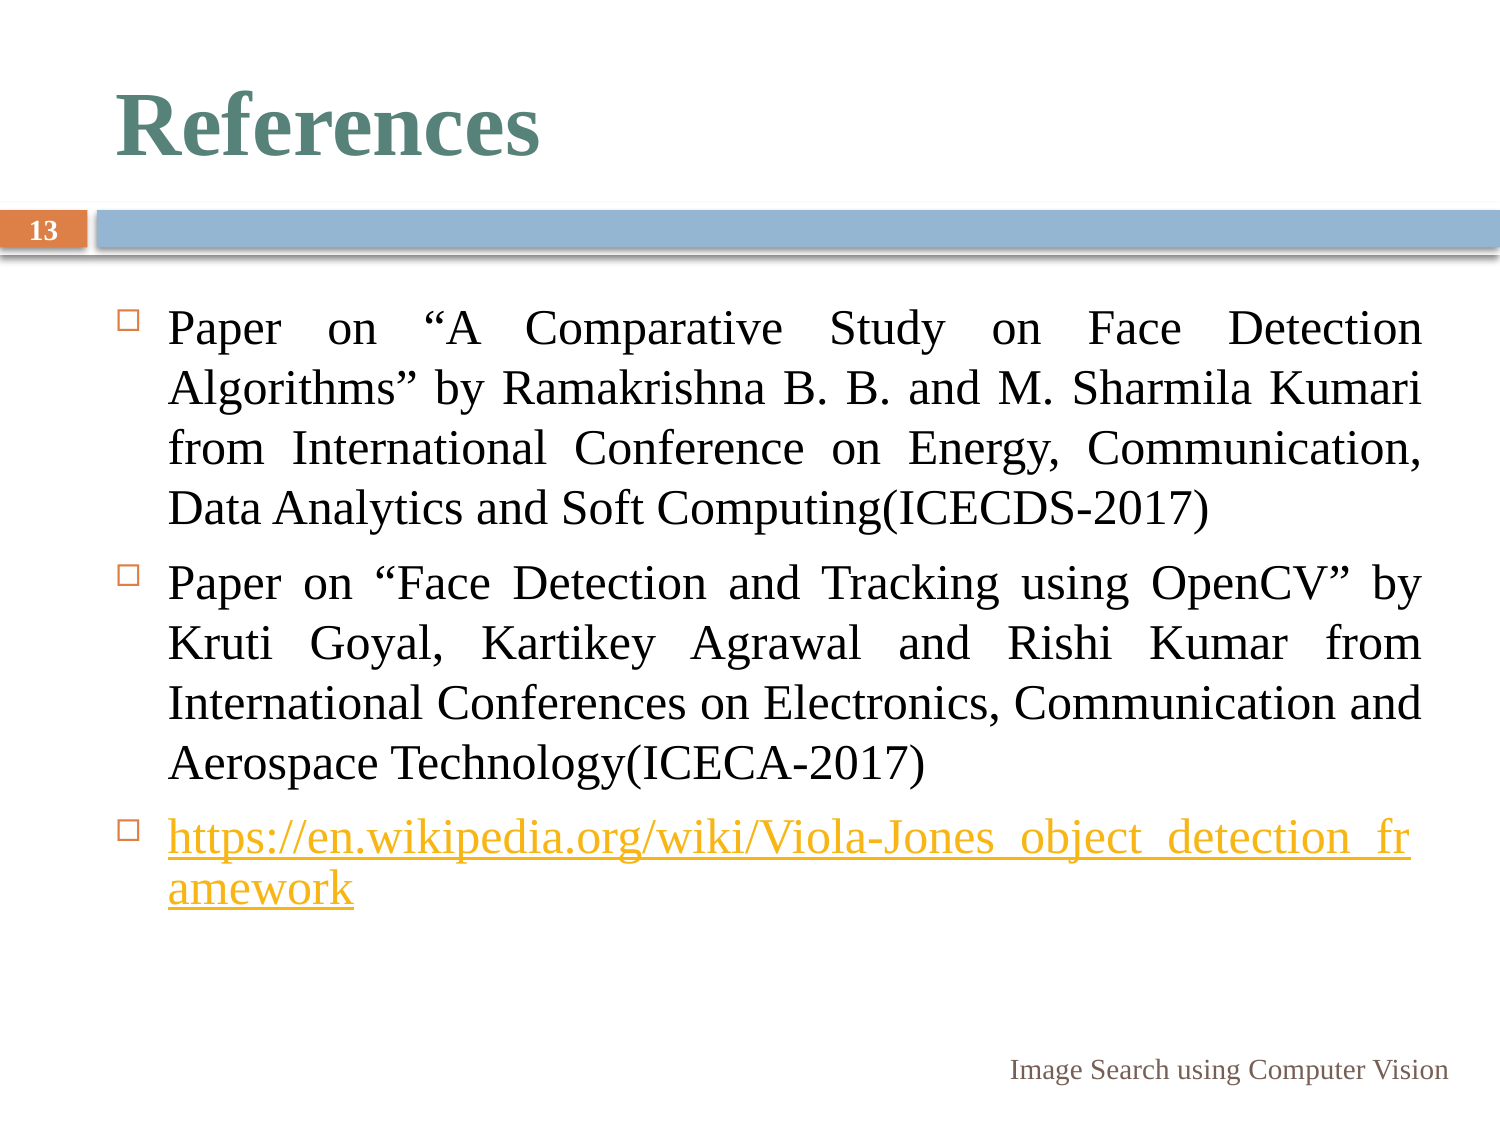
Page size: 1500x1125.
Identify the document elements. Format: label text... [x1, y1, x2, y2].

slide_number 13 [0, 208, 88, 249]
footer Image Search using Computer Vision [987, 1037, 1465, 1098]
title References [100, 37, 1438, 200]
list Paper on “A Comparative Study on Face Detection Algorithms” by Ramakrishna B. B. and M. Sharmila Kumari from International Conference on Energy, Communication, Data Analytics and Soft Computing(ICECDS-2017) Paper on “Face Detection and Tracking using OpenCV” by Kruti Goyal, Kartikey Agrawal and Rishi Kumar from International Conferences on Electronics, Communication and Aerospace Technology(ICECA-2017) https://en.wikipedia.org/wiki/Viola-Jones_object_detection_framework [100, 287, 1438, 1025]
